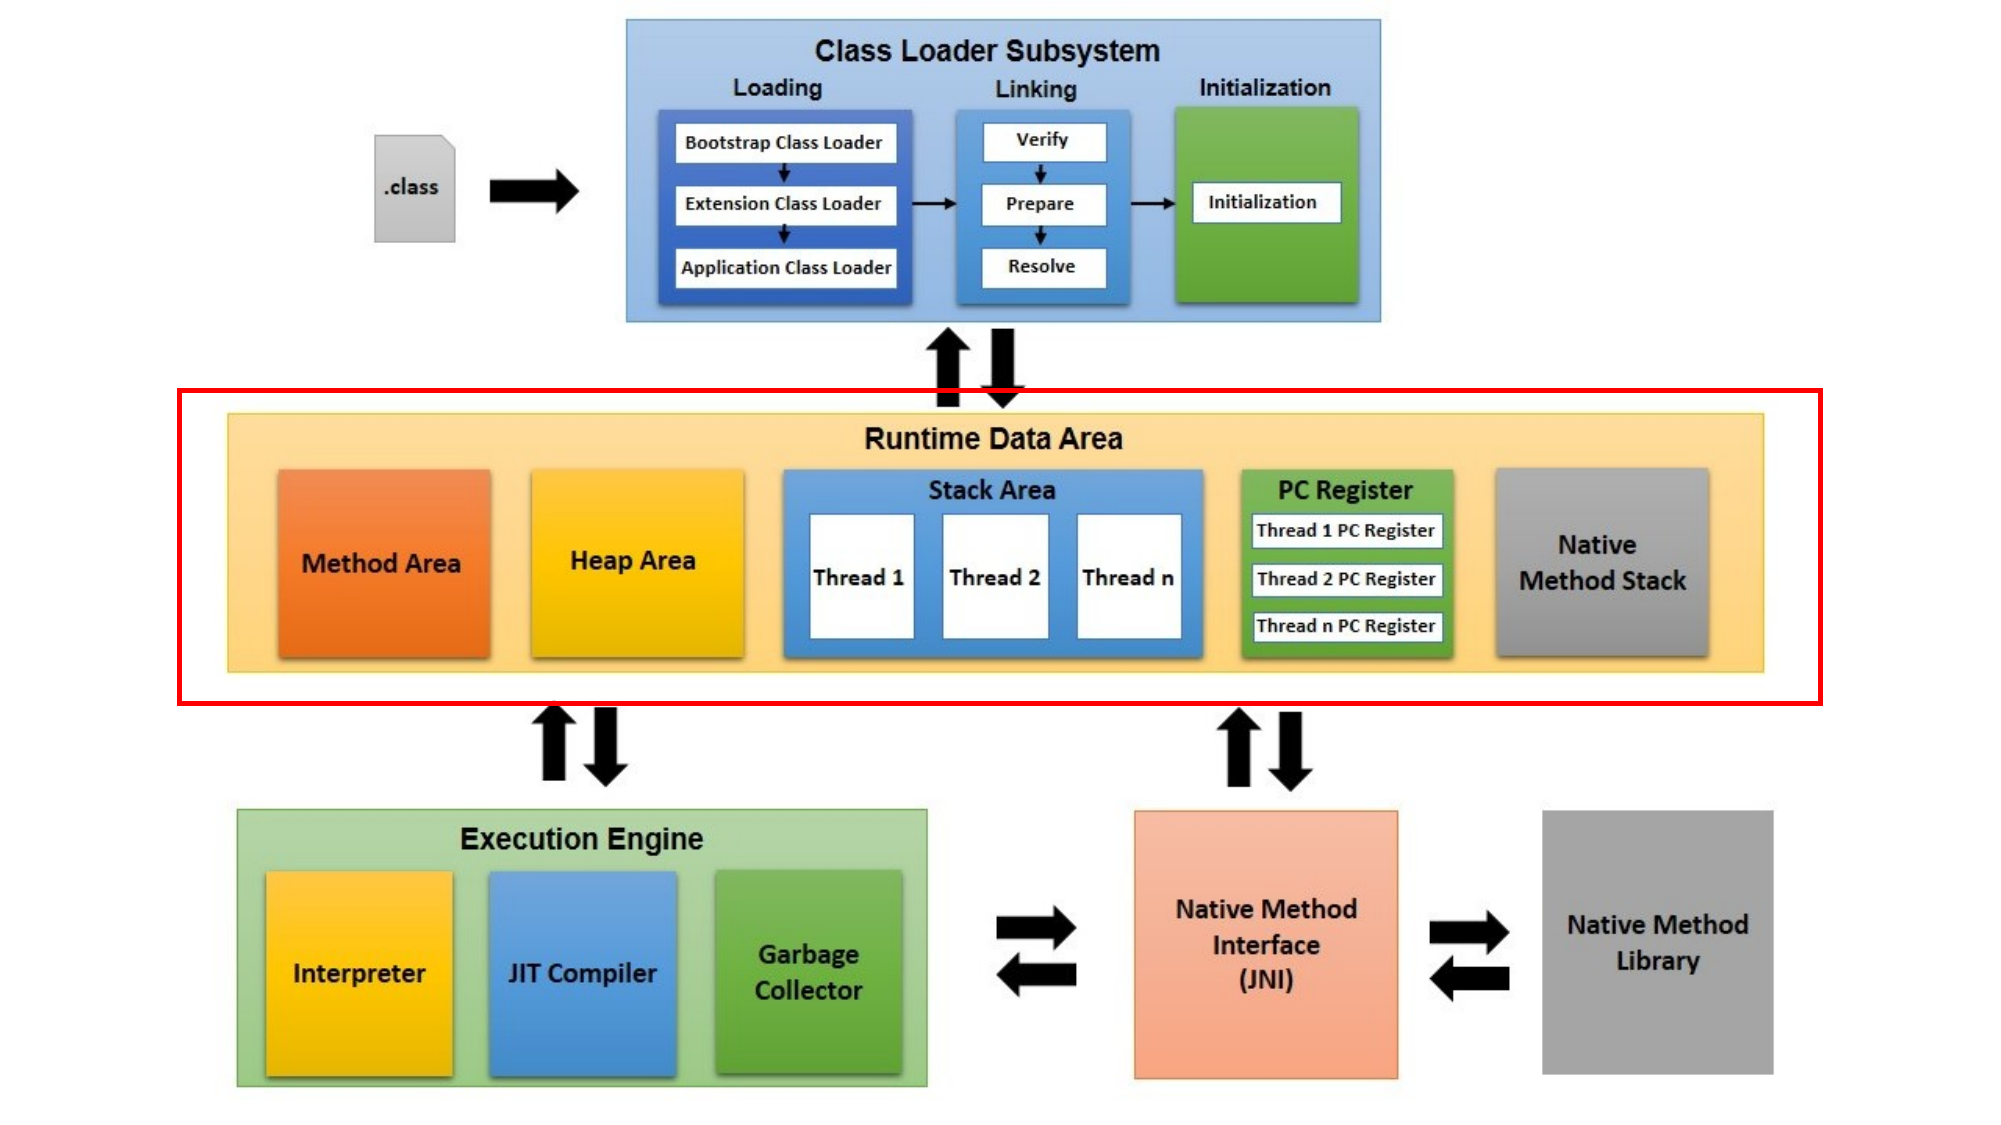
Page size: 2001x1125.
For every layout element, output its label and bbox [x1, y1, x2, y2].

picture [140, 0, 1865, 1125]
